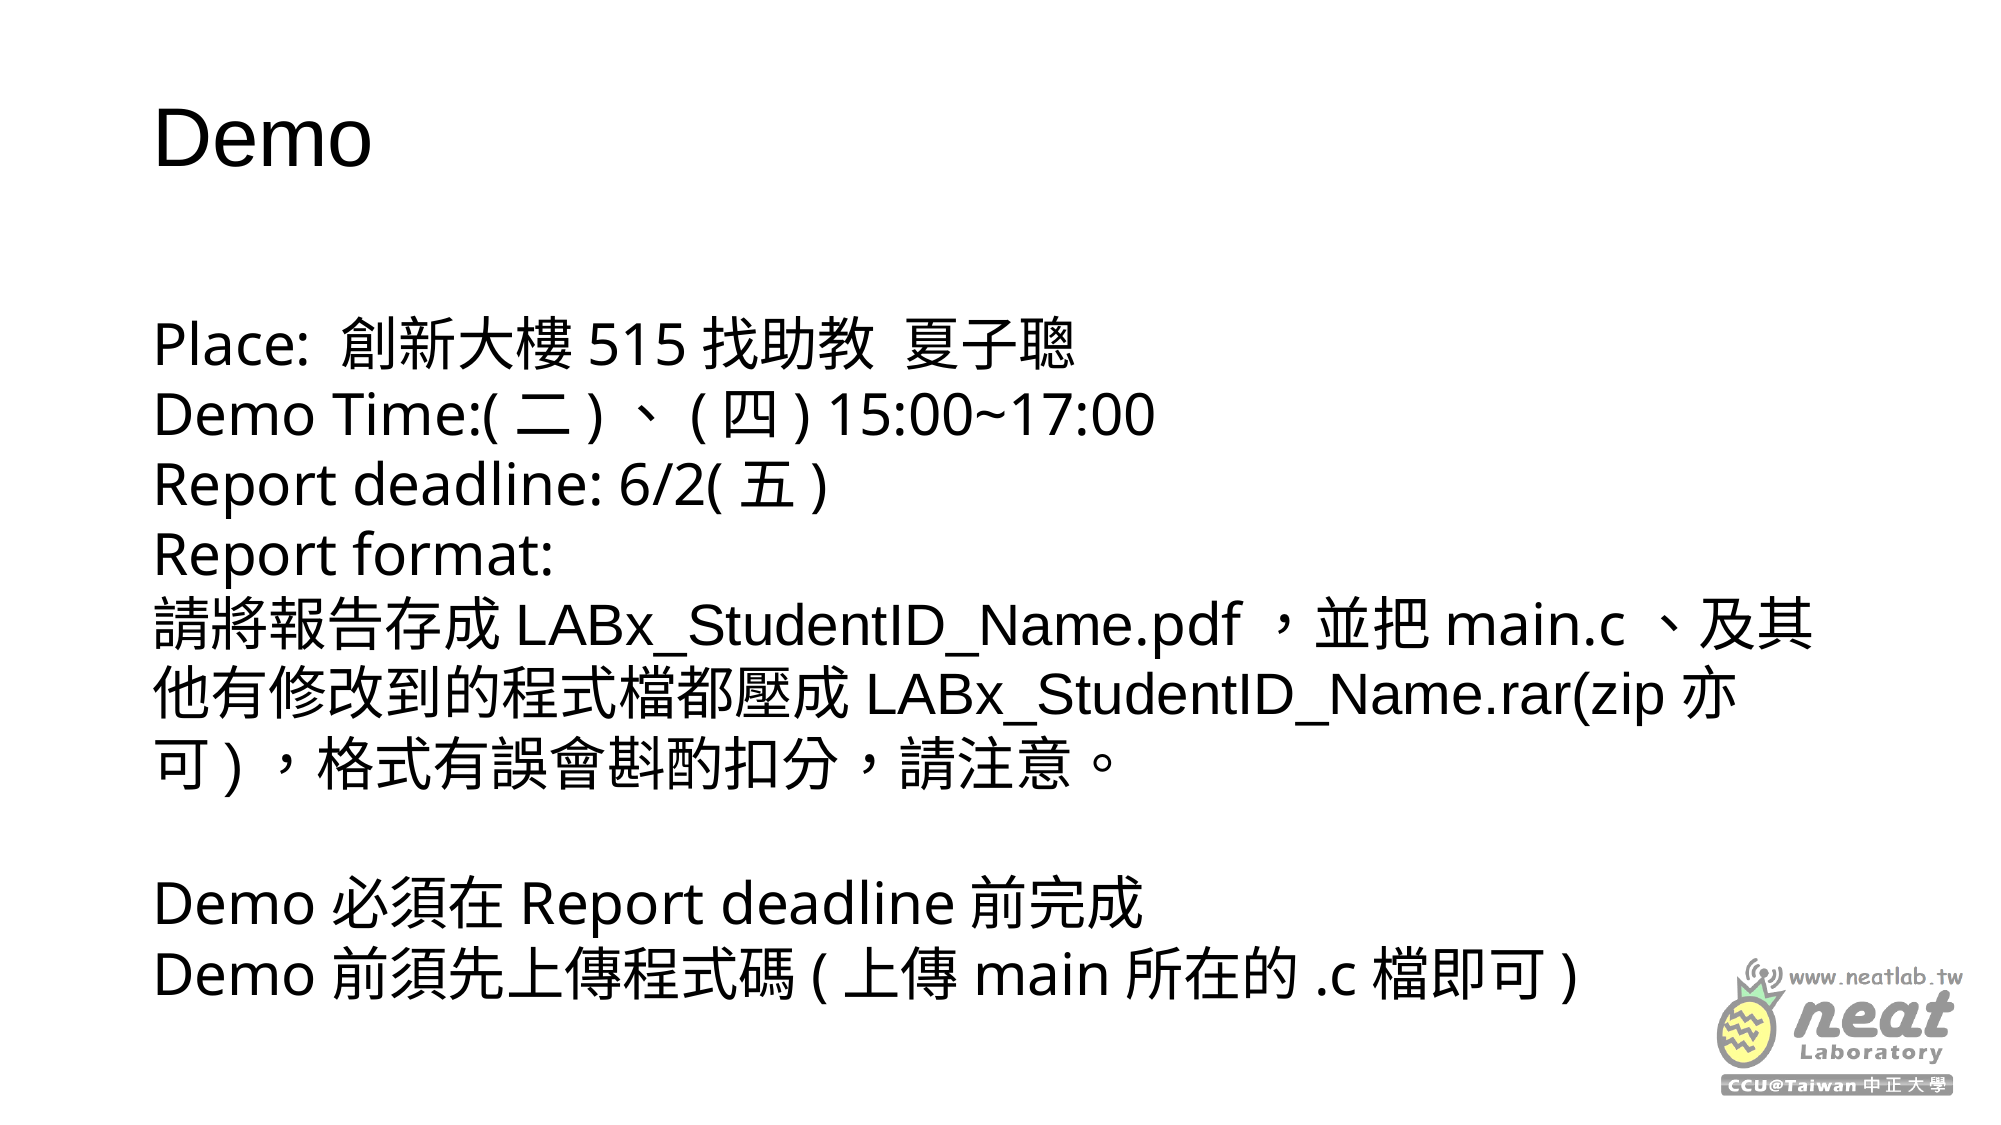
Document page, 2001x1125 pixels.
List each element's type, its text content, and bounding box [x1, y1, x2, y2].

text_box Demo [137, 76, 1863, 294]
text_box Place: 創新大樓515找助教 夏子聰 Demo Time:(二)、(四) 15:00~17:00 Report deadline: 6/2(五) Report format: 請將報告存成LABx_StudentID_Name.pdf，並把main.c、及其他有修改到的程式檔都壓成LABx_StudentID_Name.rar(zip亦可)，格式有誤會斟酌扣分，請注意。 Demo必須在Report deadline前完成 Demo前須先上傳程式碼(上傳main所在的.c檔即可) [137, 299, 1863, 1014]
picture [1714, 956, 1971, 1108]
